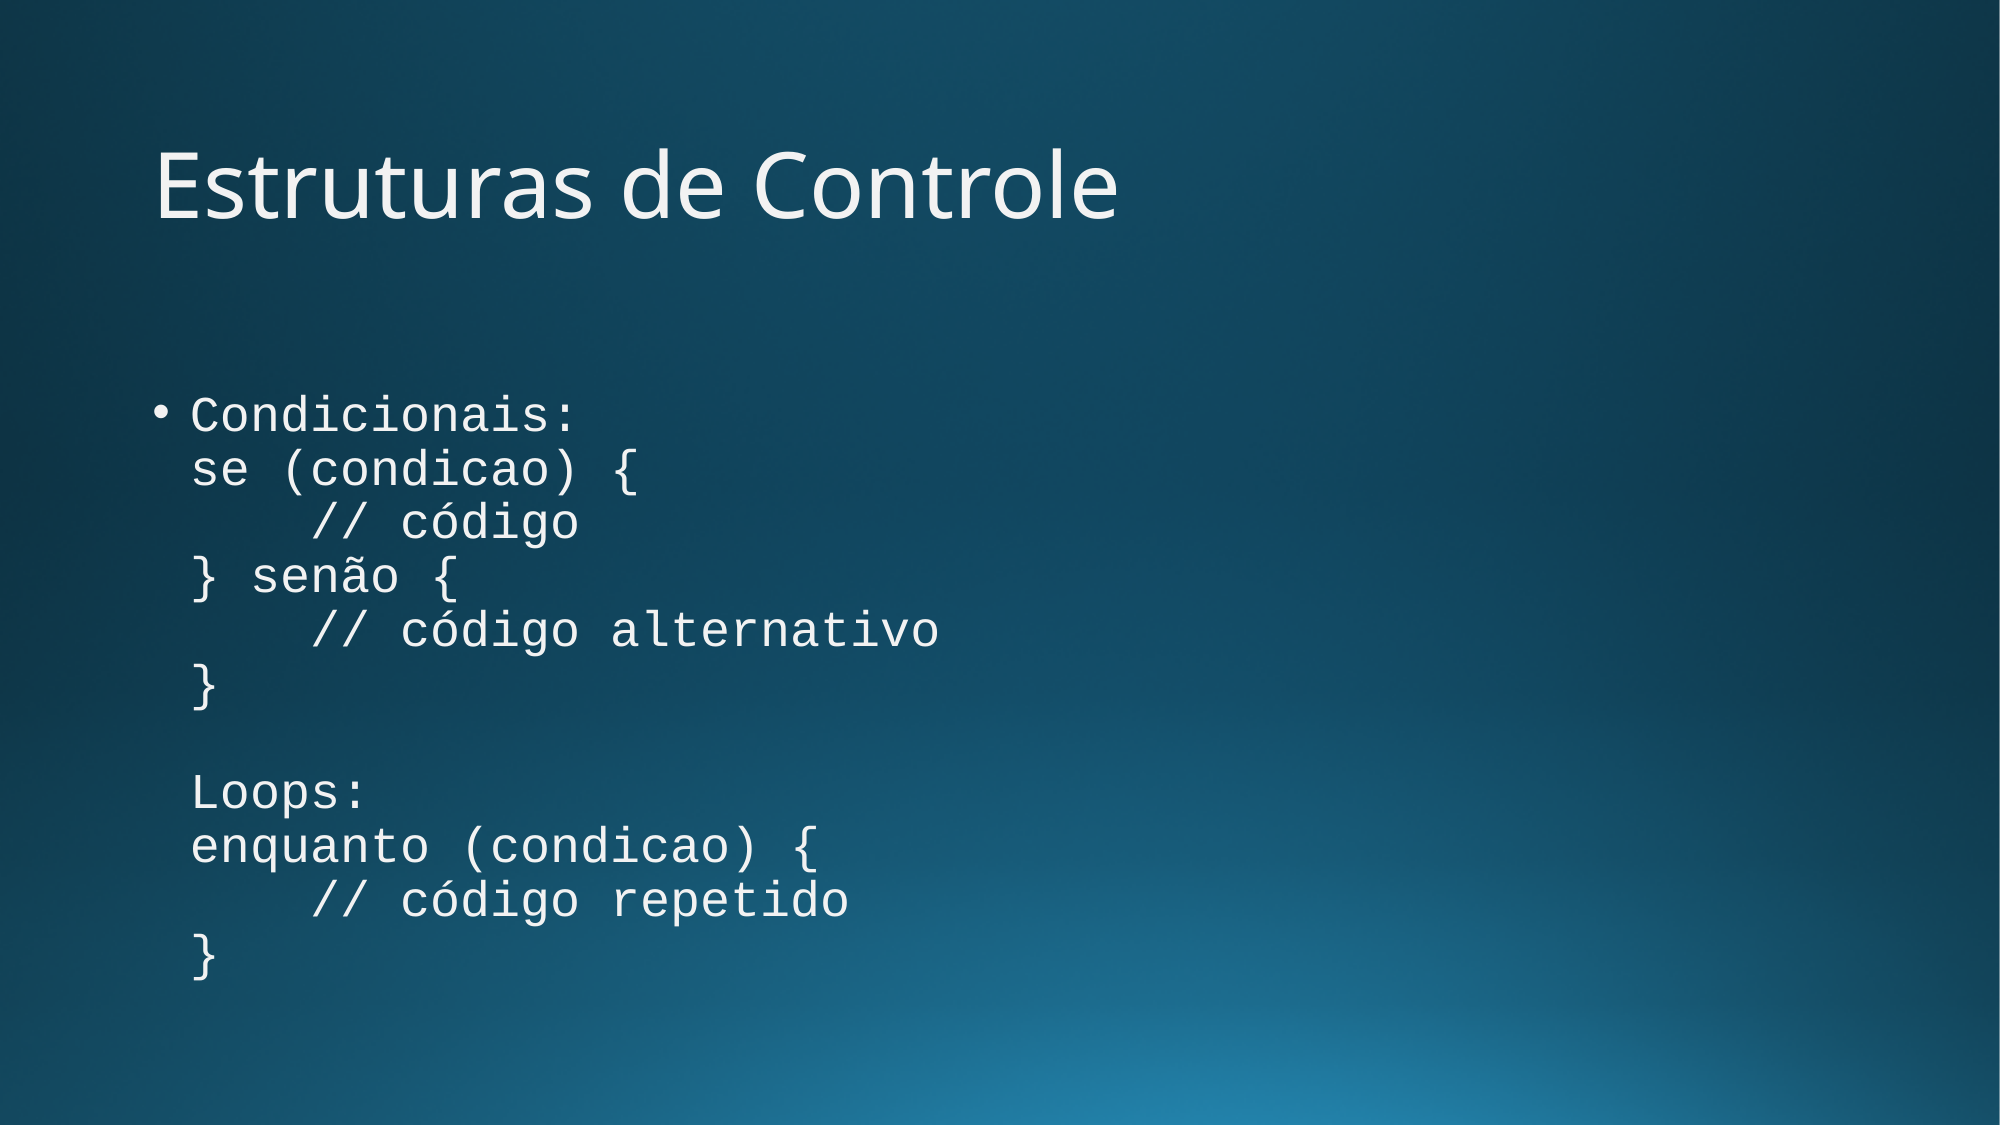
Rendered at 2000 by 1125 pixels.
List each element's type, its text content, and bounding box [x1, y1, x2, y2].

text_box [0, 0, 2000, 1125]
title Estruturas de Controle [137, 59, 1443, 247]
list Condicionais: se (condicao) { // código } senão { // código alternativo } Loops: enquanto (condicao) { // código repetido } [137, 299, 1443, 1014]
